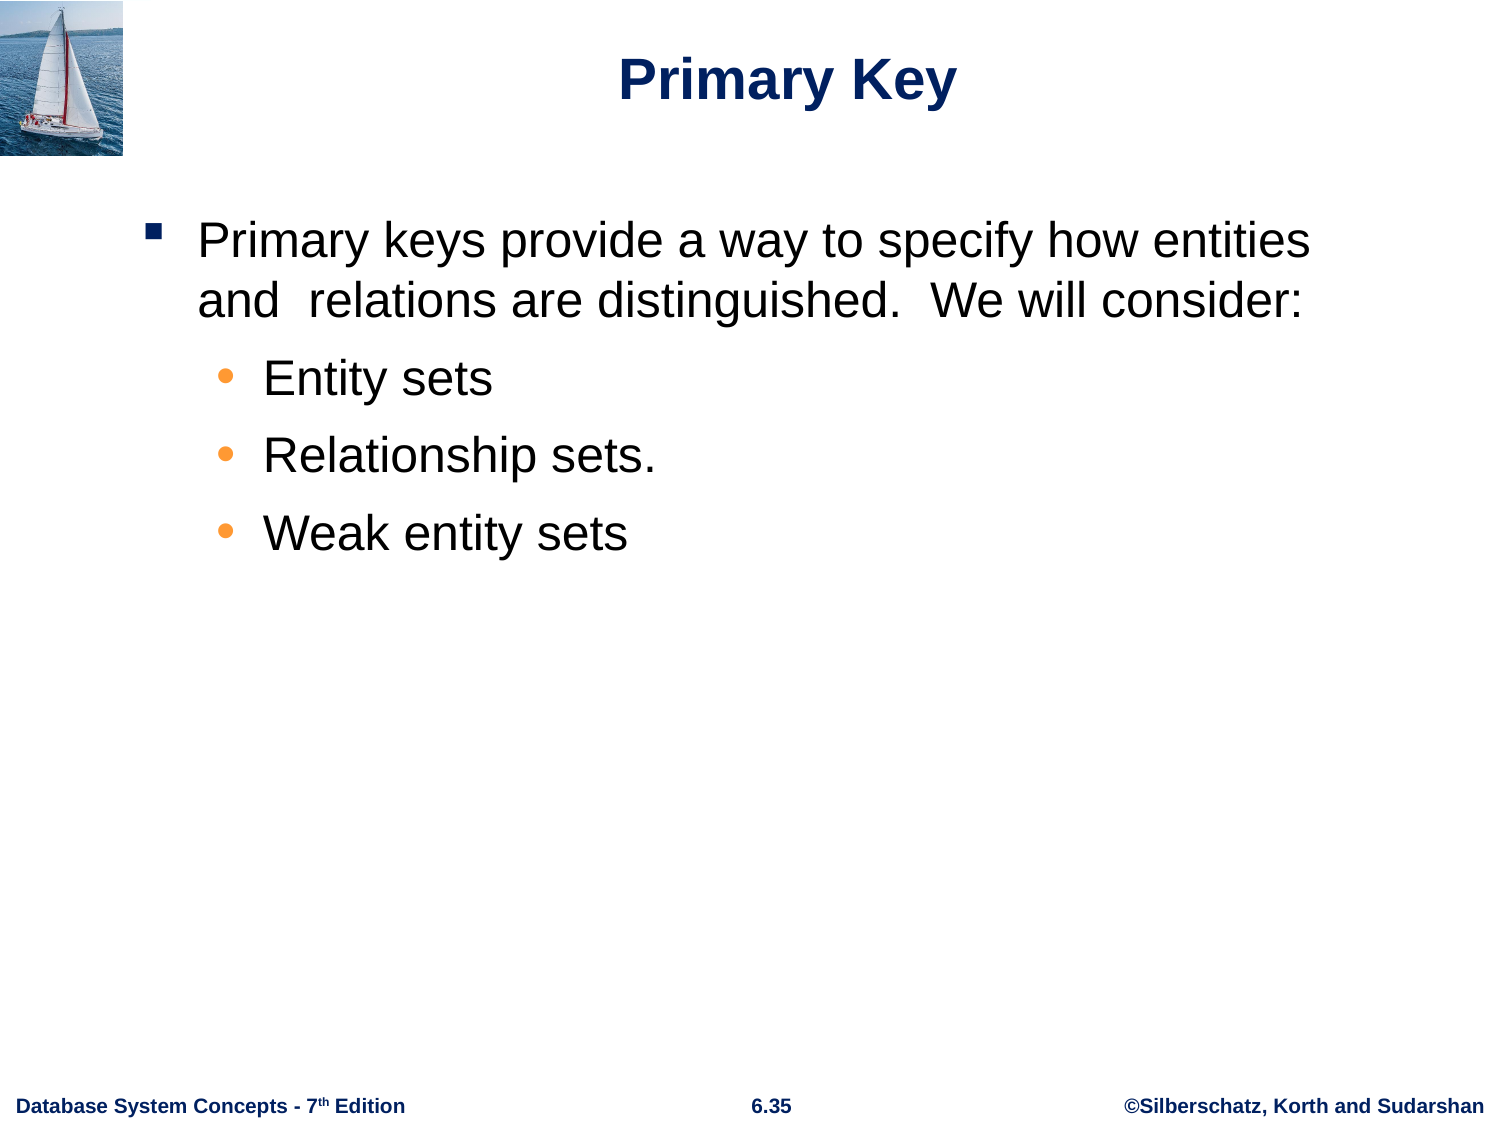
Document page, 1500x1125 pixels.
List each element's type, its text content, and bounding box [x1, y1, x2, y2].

picture [0, 1, 123, 156]
title Primary Key [125, 18, 1452, 120]
list Primary keys provide a way to specify how entities and relations are distinguished. We will consider: Entity sets Relationship sets. Weak entity sets [126, 200, 1381, 756]
